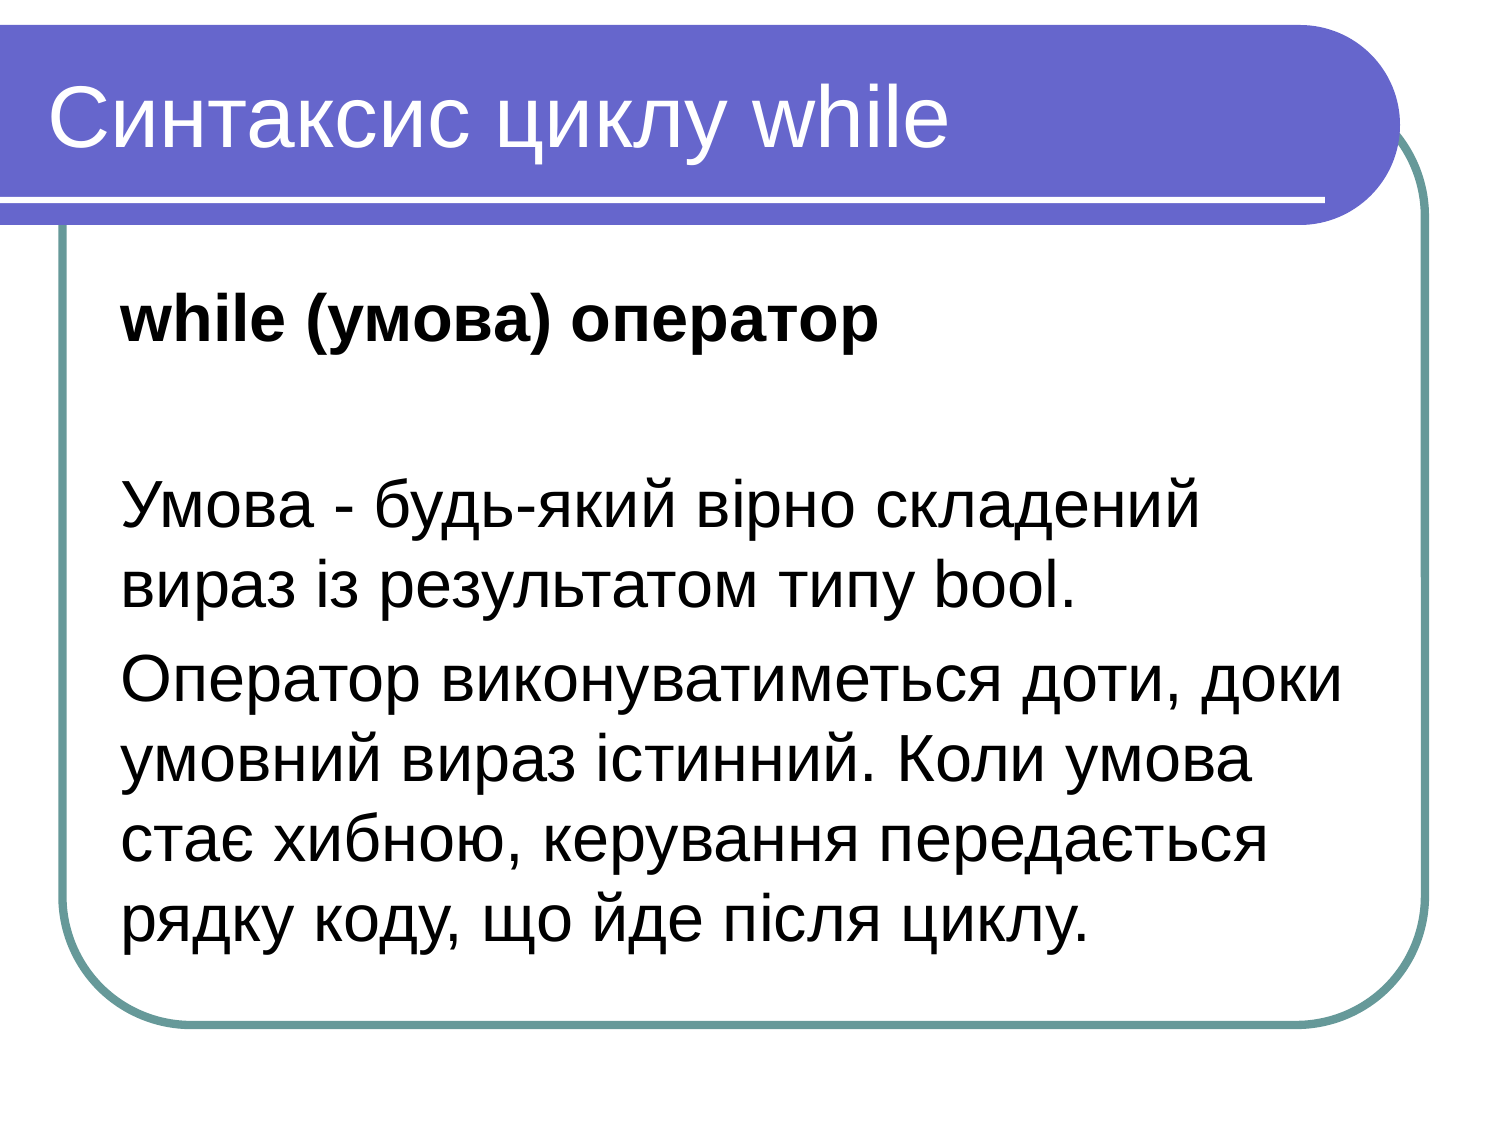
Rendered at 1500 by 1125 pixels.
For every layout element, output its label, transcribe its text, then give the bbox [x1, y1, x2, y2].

title Синтаксис циклу while [31, 37, 1348, 188]
list while (умова) оператор Умова - будь-який вірно складений вираз із результатом типу bool. Оператор виконуватиметься доти, доки умовний вираз істинний. Коли умова стає хибною, керування передається рядку коду, що йде після циклу. [105, 266, 1406, 993]
